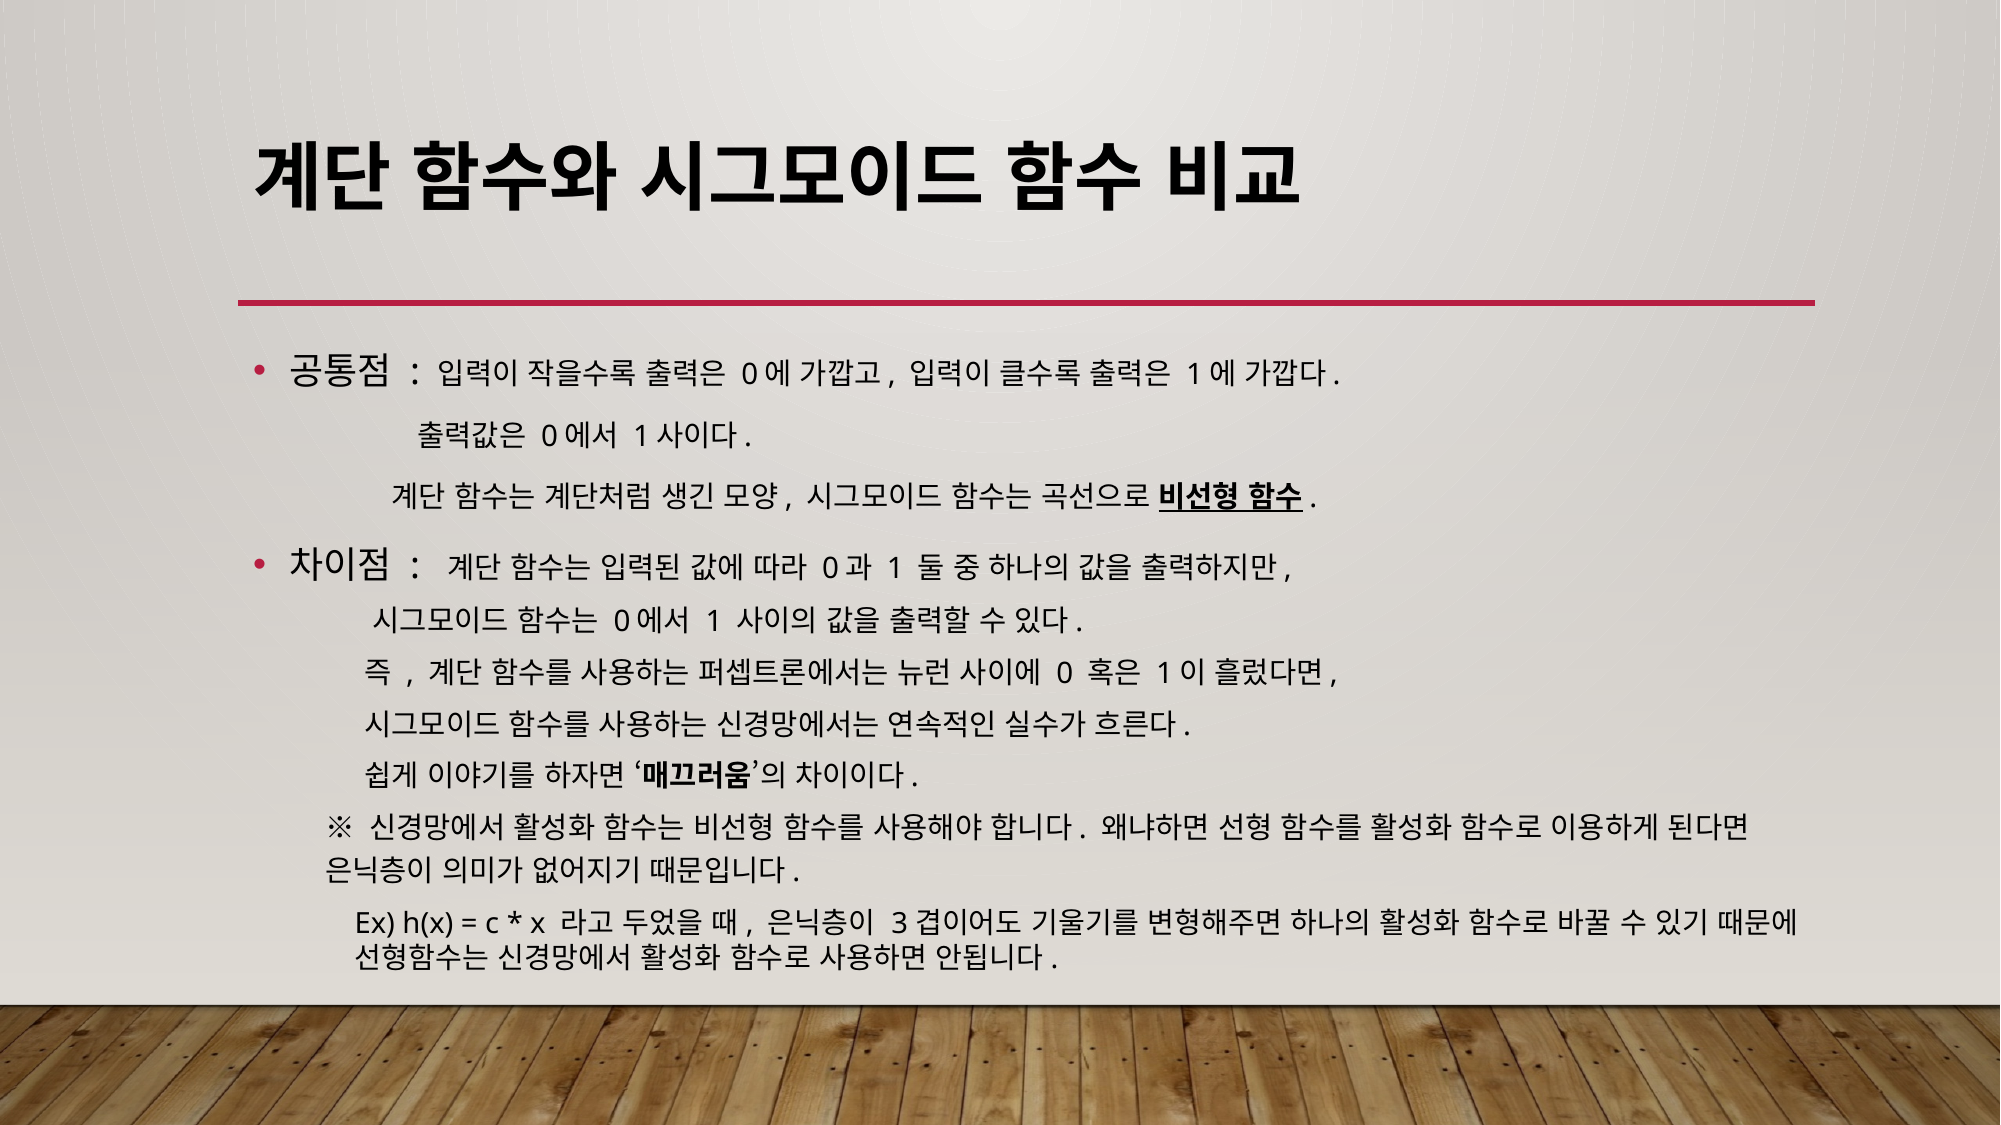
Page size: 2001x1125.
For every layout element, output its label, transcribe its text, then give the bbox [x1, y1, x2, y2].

picture [0, 1005, 2000, 1125]
title 계단 함수와 시그모이드 함수 비교 [238, 131, 1814, 274]
list 공통점 : 입력이 작을수록 출력은 0에 가깝고, 입력이 클수록 출력은 1에 가깝다. 출력값은 0에서 1사이다. 계단 함수는 계단처럼 생긴 모양, 시그모이드 함수는 곡선으로 비선형 함수. 차이점 : 계단 함수는 입력된 값에 따라 0과 1 둘 중 하나의 값을 출력하지만, 시그모이드 함수는 0에서 1 사이의 값을 출력할 수 있다. 즉 , 계단 함수를 사용하는 퍼셉트론에서는 뉴런 사이에 0 혹은 1이 흘렀다면, 시그모이드 함수를 사용하는 신경망에서는 연속적인 실수가 흐른다. 쉽게 이야기를 하자면 ‘매끄러움’의 차이이다. ※ 신경망에서 활성화 함수는 비선형 함수를 사용해야 합니다. 왜냐하면 선형 함수를 활성화 함수로 이용하게 된다면 은닉층이 의미가 없어지기 때문입니다. [238, 330, 1814, 897]
text_box Ex) h(x) = c * x 라고 두었을 때, 은닉층이 3겹이어도 기울기를 변형해주면 하나의 활성화 함수로 바꿀 수 있기 때문에 선형함수는 신경망에서 활성화 함수로 사용하면 안됩니다. [339, 896, 1823, 982]
